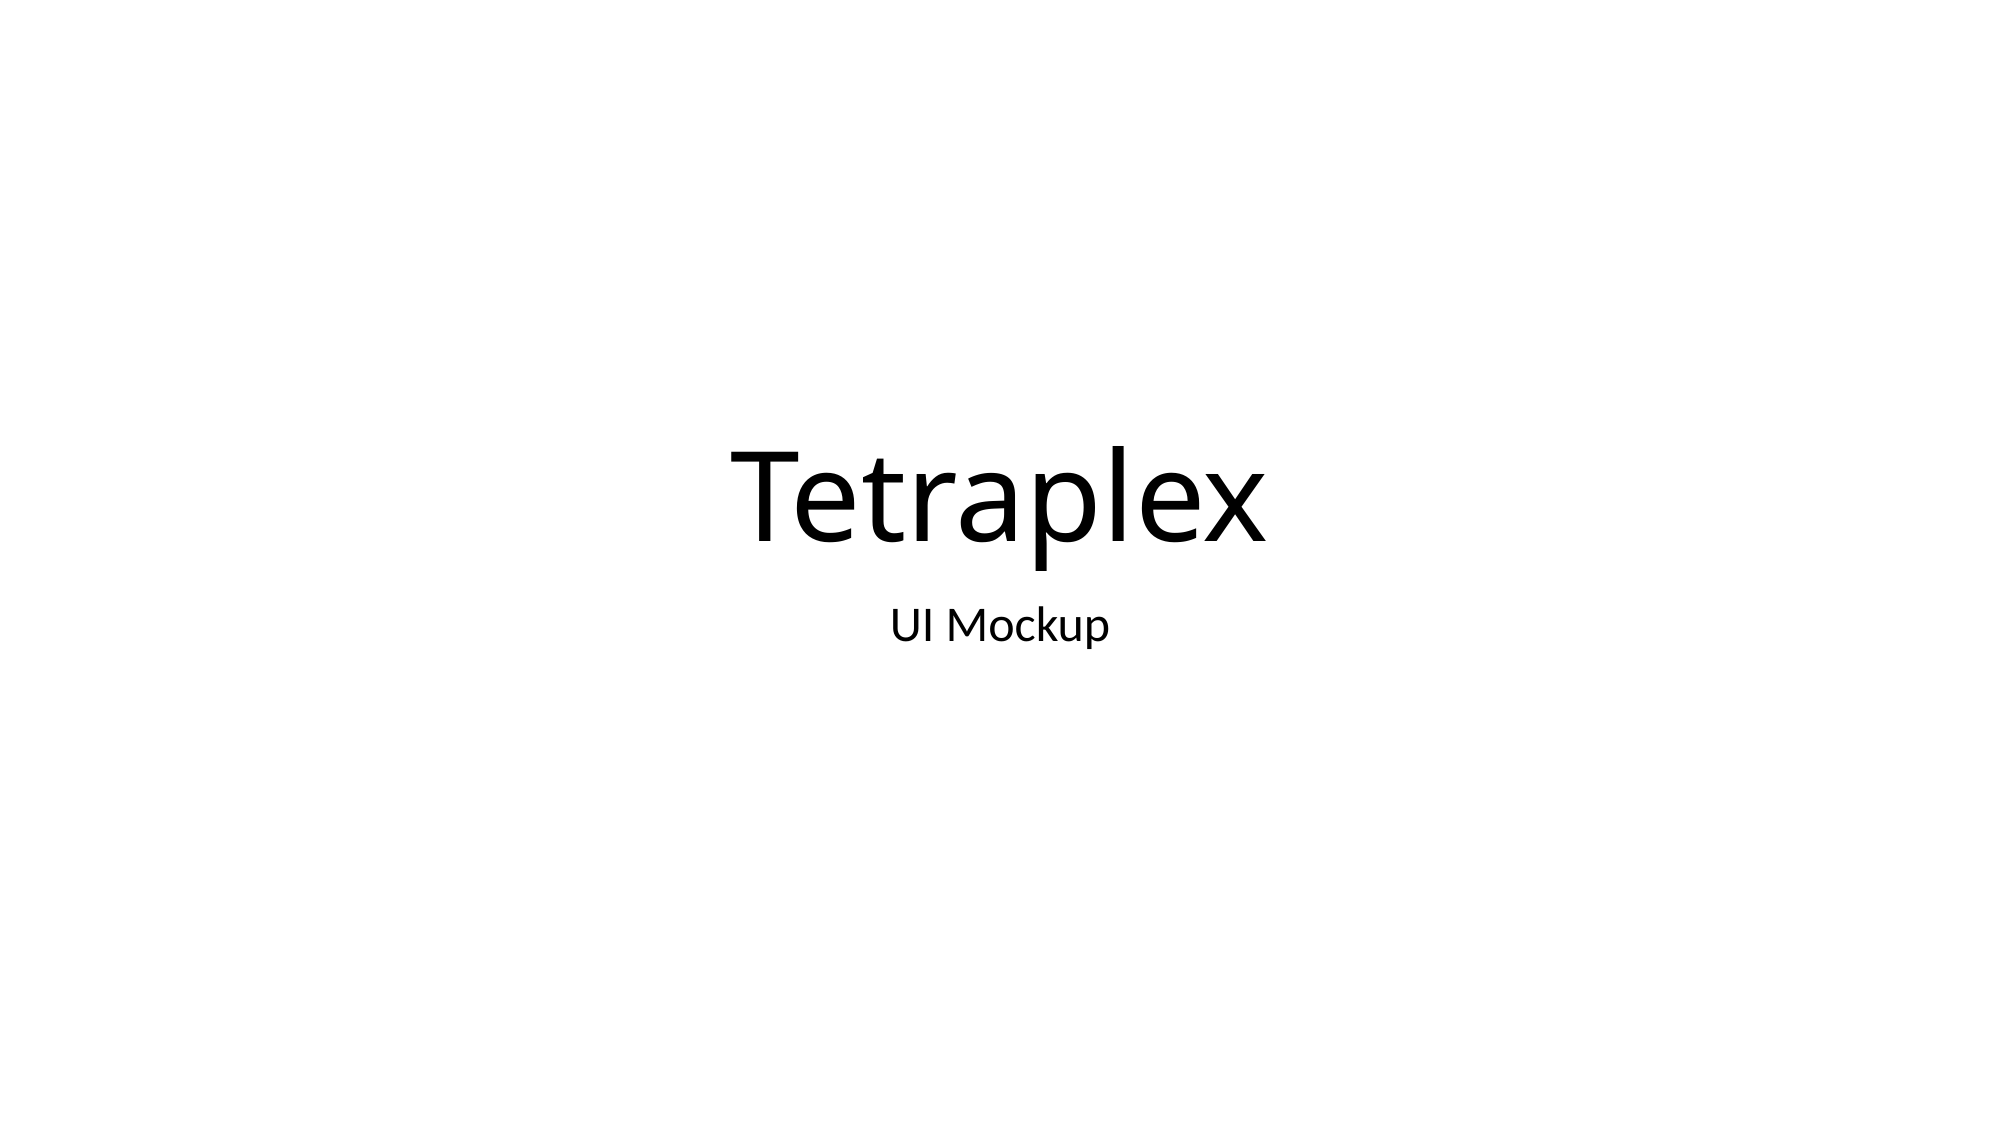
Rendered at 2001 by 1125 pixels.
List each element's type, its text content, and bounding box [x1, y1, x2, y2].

title Tetraplex [249, 184, 1750, 576]
subtitle UI Mockup [249, 590, 1750, 863]
